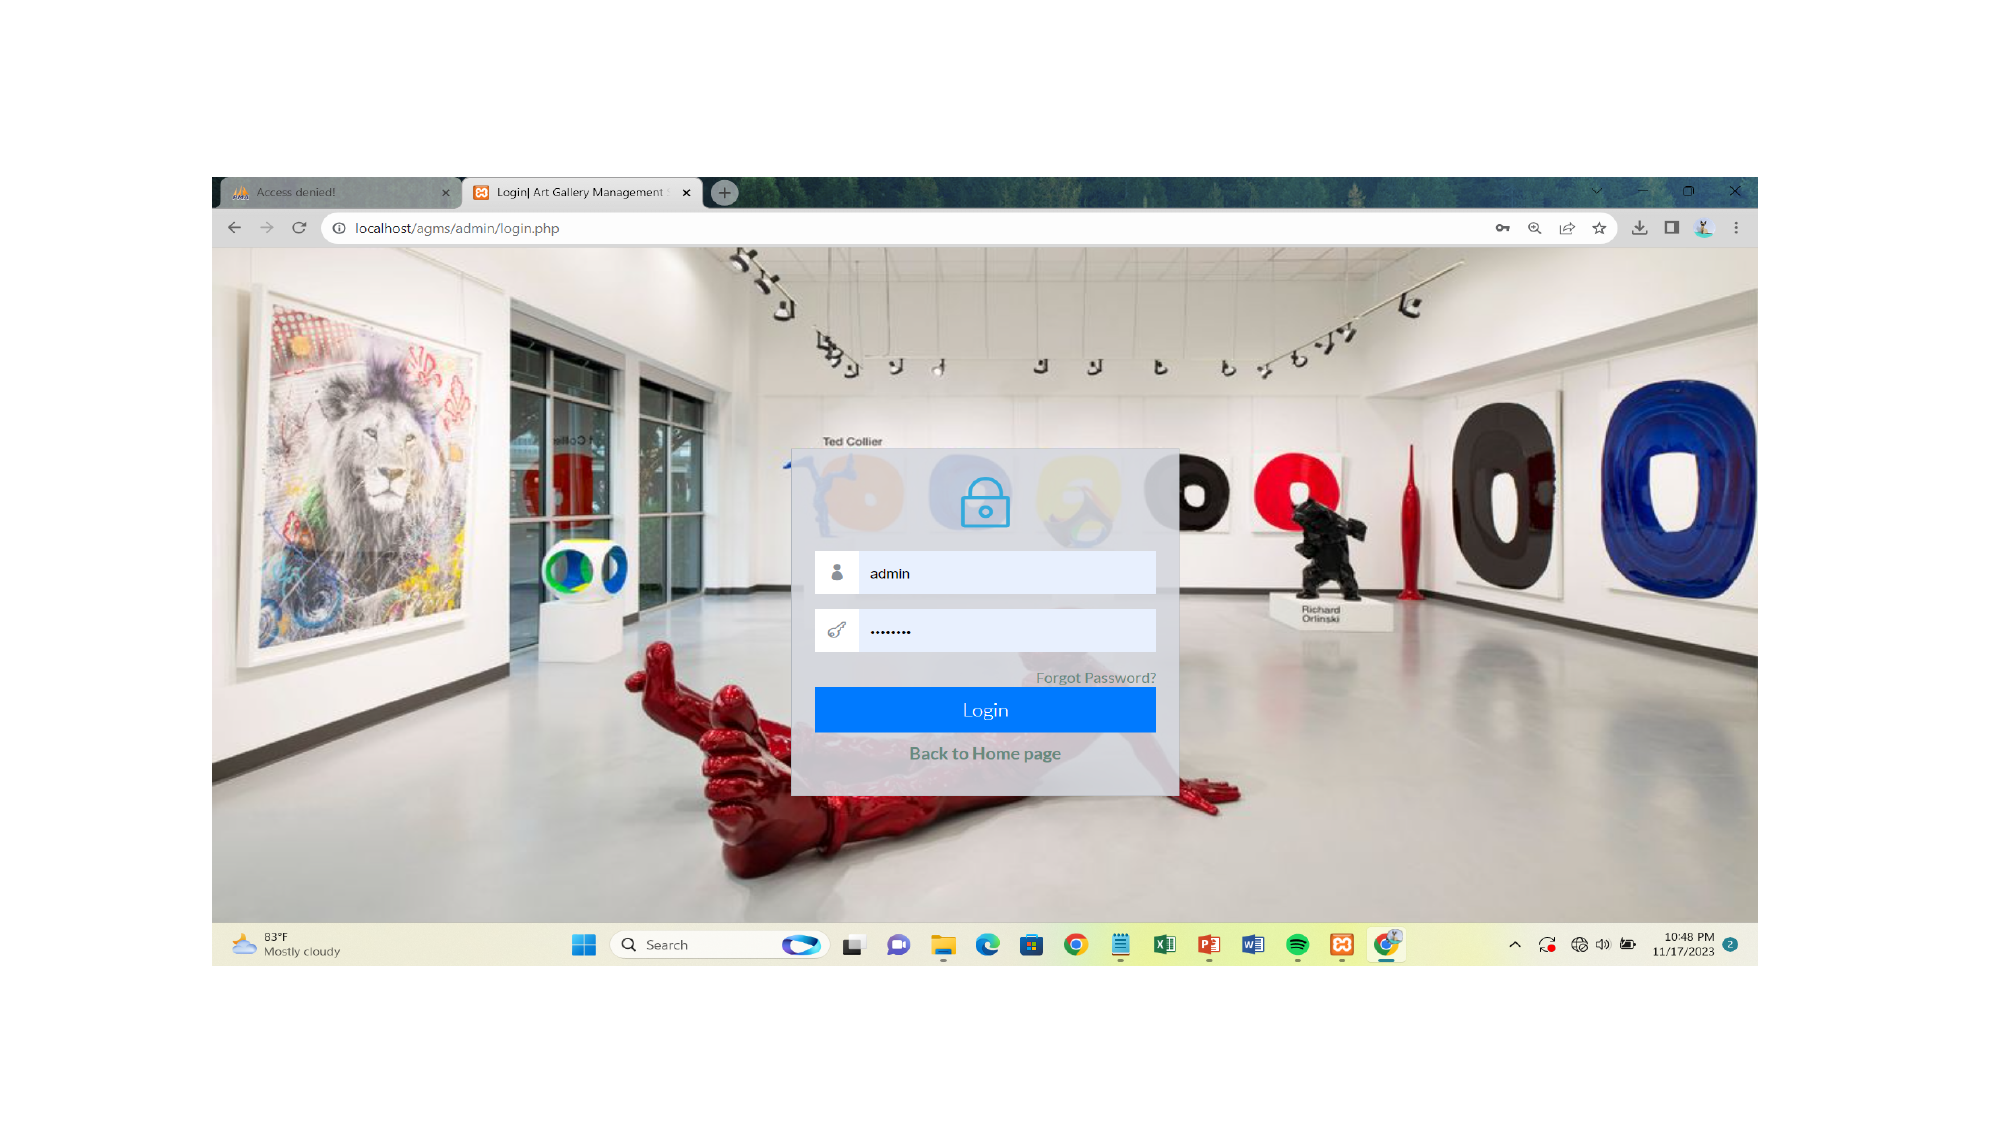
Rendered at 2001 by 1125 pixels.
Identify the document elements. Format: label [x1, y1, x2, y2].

list [212, 177, 1758, 966]
